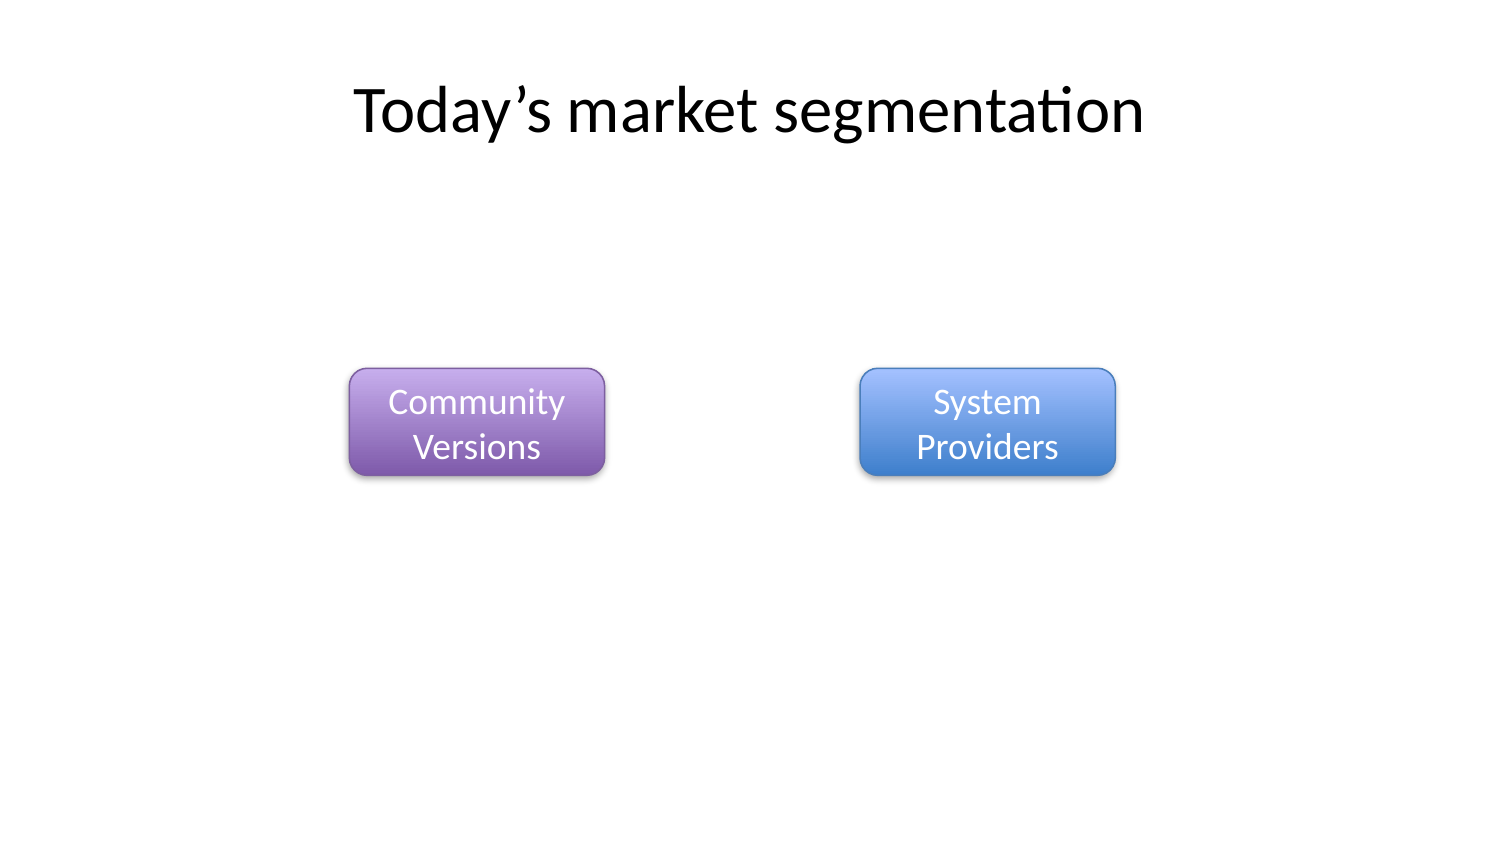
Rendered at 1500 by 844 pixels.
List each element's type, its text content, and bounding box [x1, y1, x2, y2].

text_box System Providers [859, 367, 1117, 477]
text_box Community Versions [348, 367, 606, 477]
text_box Today’s market segmentation [0, 58, 1500, 153]
